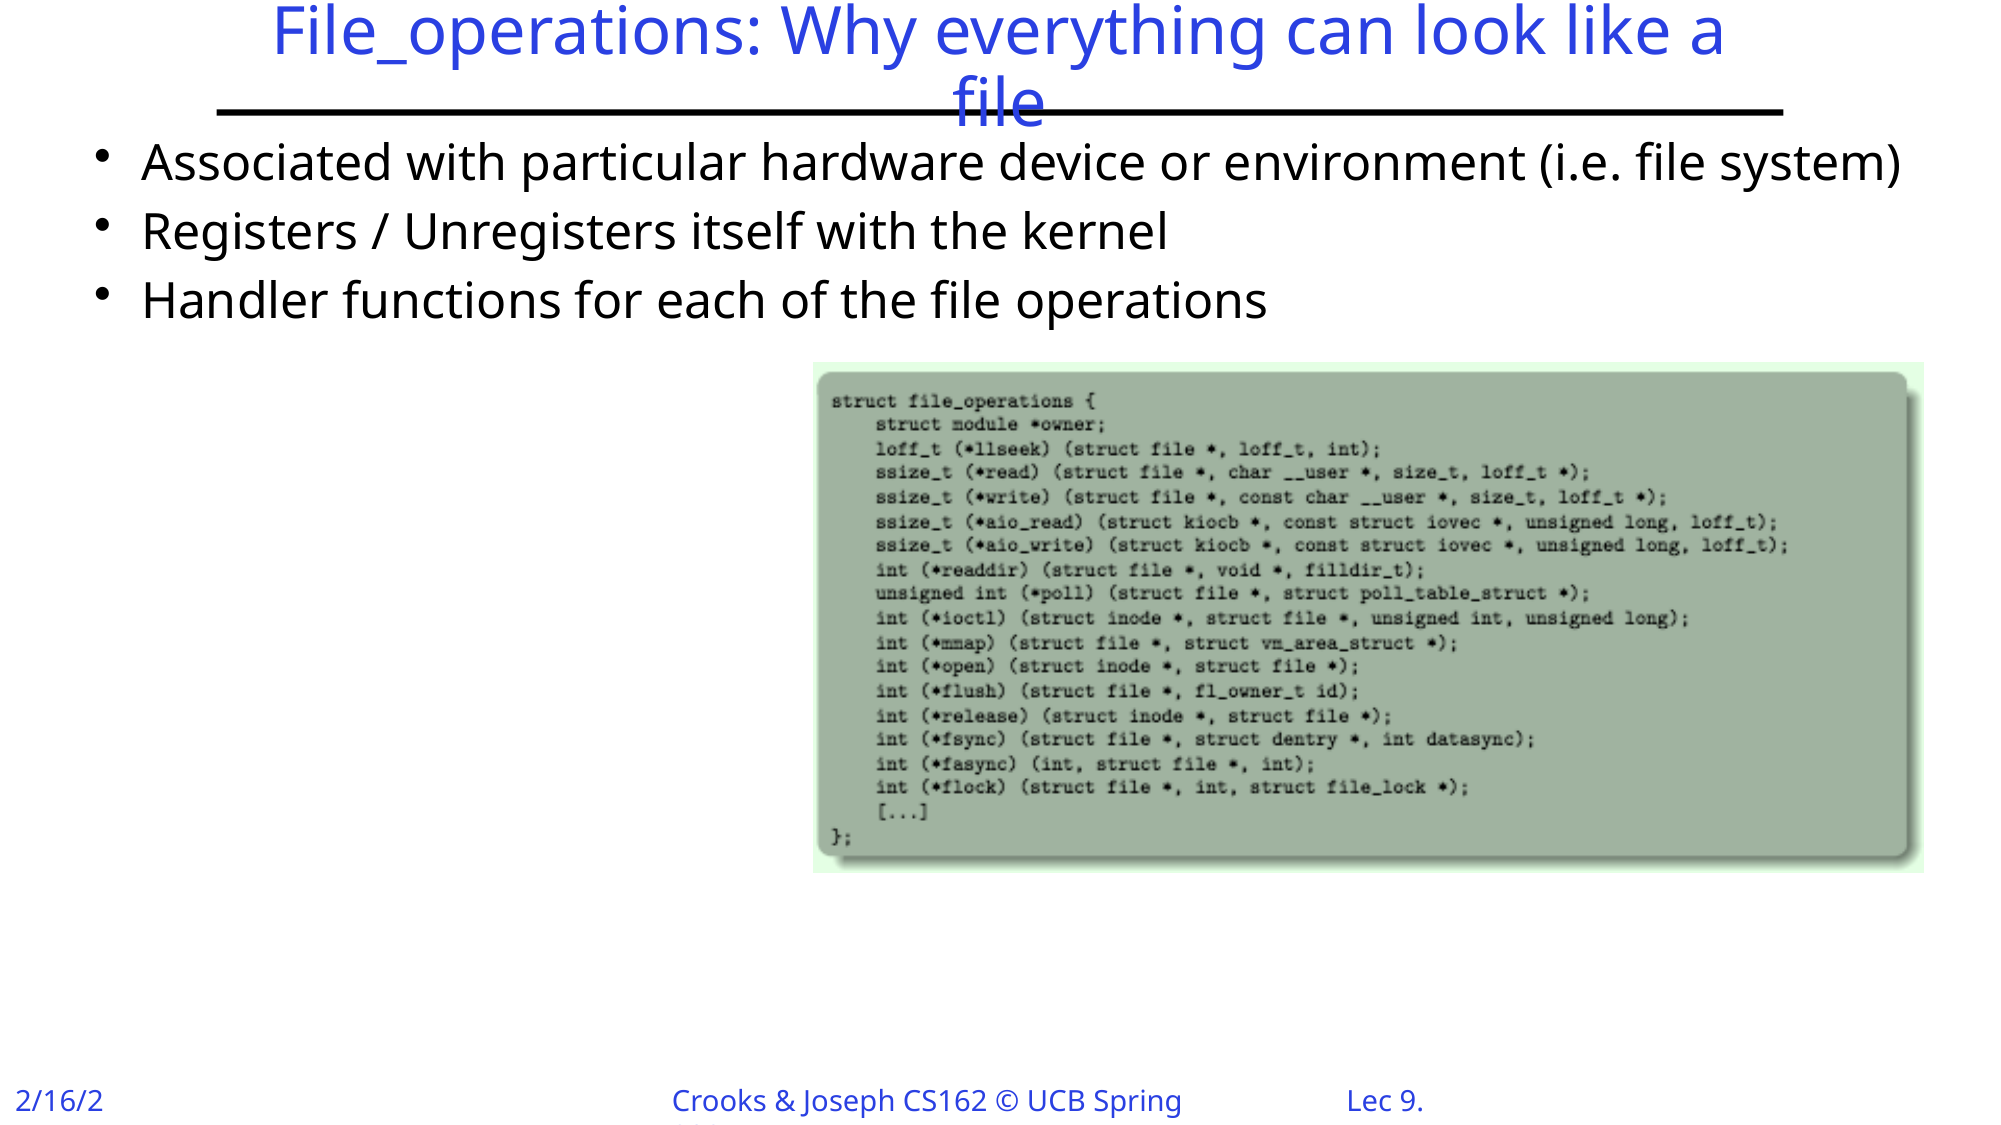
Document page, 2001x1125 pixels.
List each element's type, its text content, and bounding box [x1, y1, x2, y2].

list Associated with particular hardware device or environment (i.e. file system) Registers / Unregisters itself with the kernel Handler functions for each of the file operations [79, 129, 1921, 416]
title File_operations: Why everything can look like a file [200, 24, 1800, 113]
picture [812, 362, 1924, 874]
